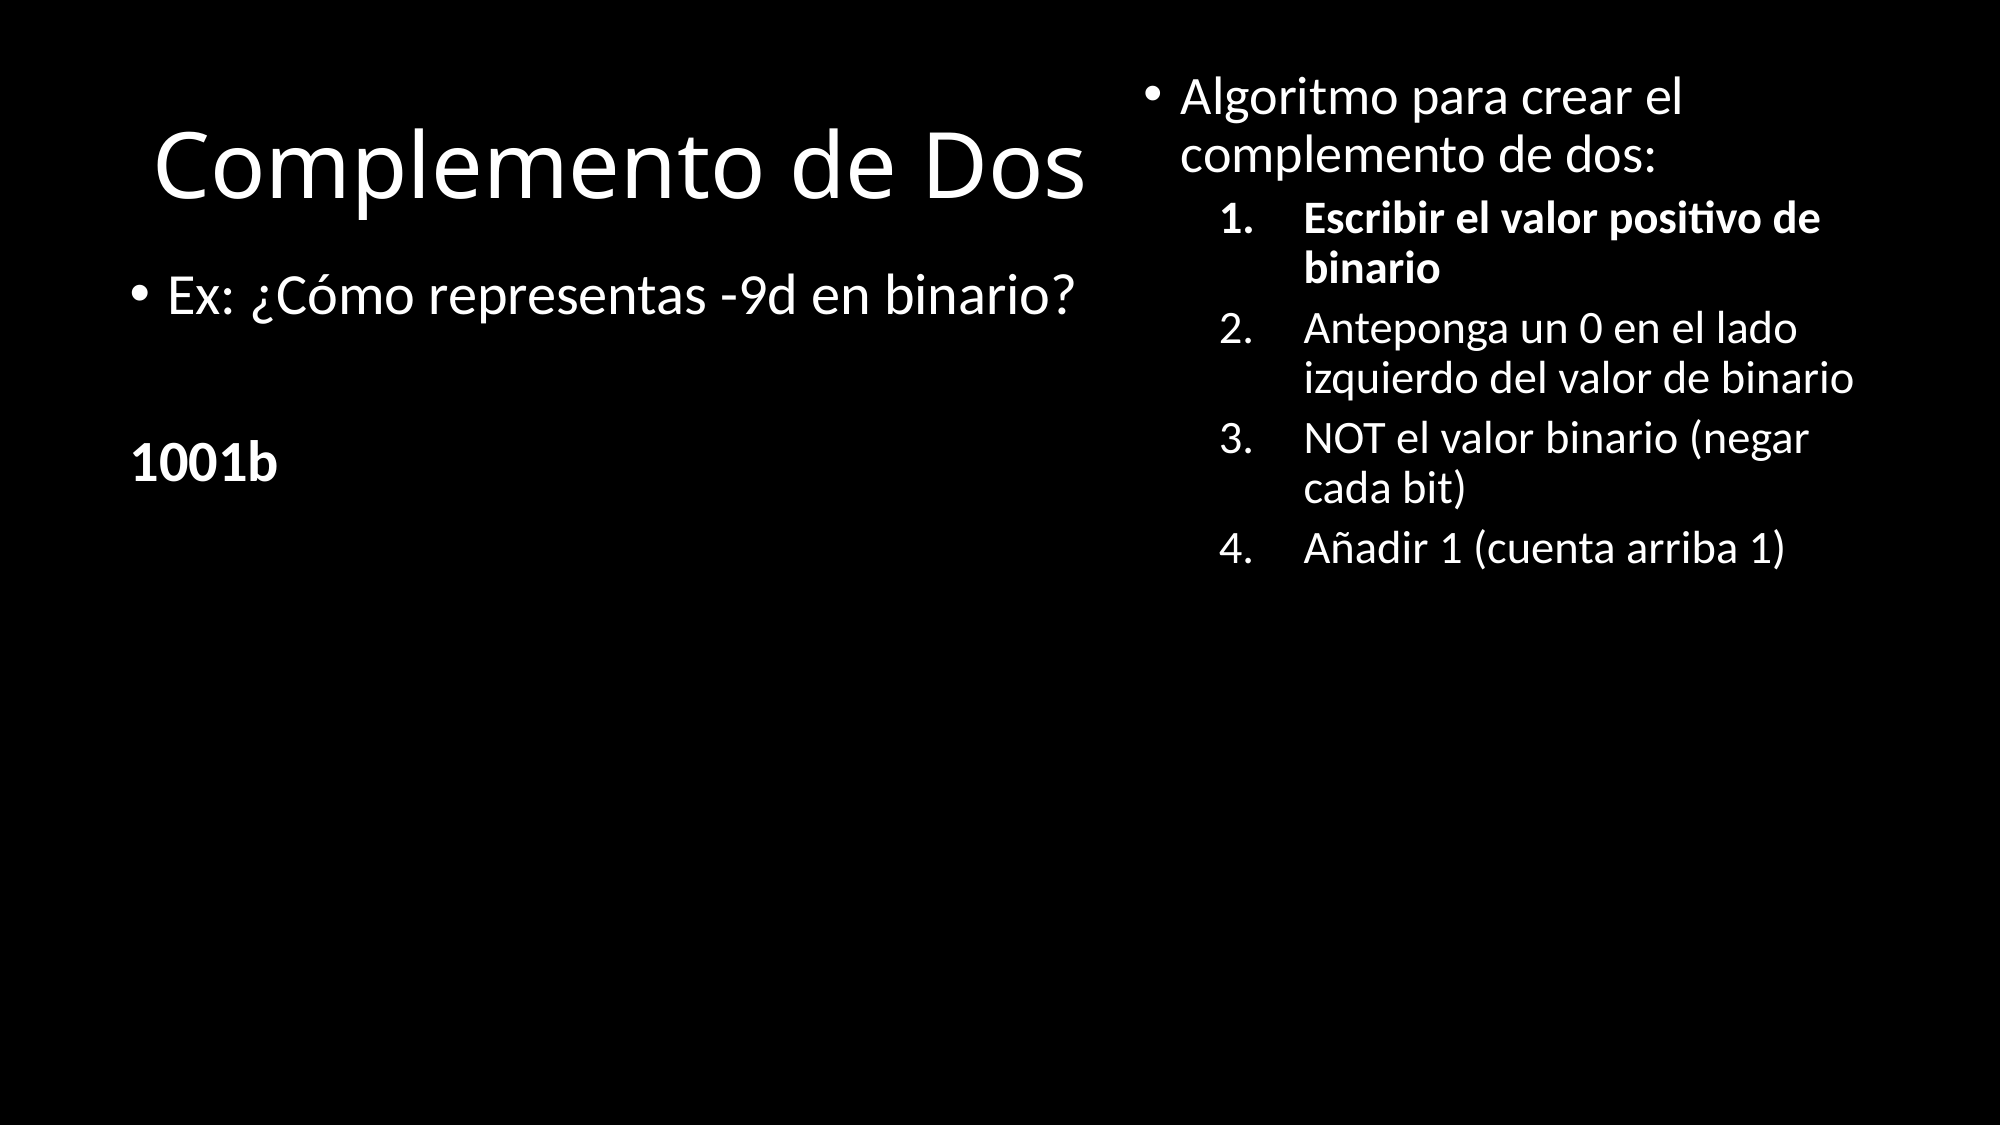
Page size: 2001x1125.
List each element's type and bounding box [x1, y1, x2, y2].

text_box [114, 256, 1106, 789]
title [137, 59, 1128, 278]
list [1128, 59, 1886, 592]
